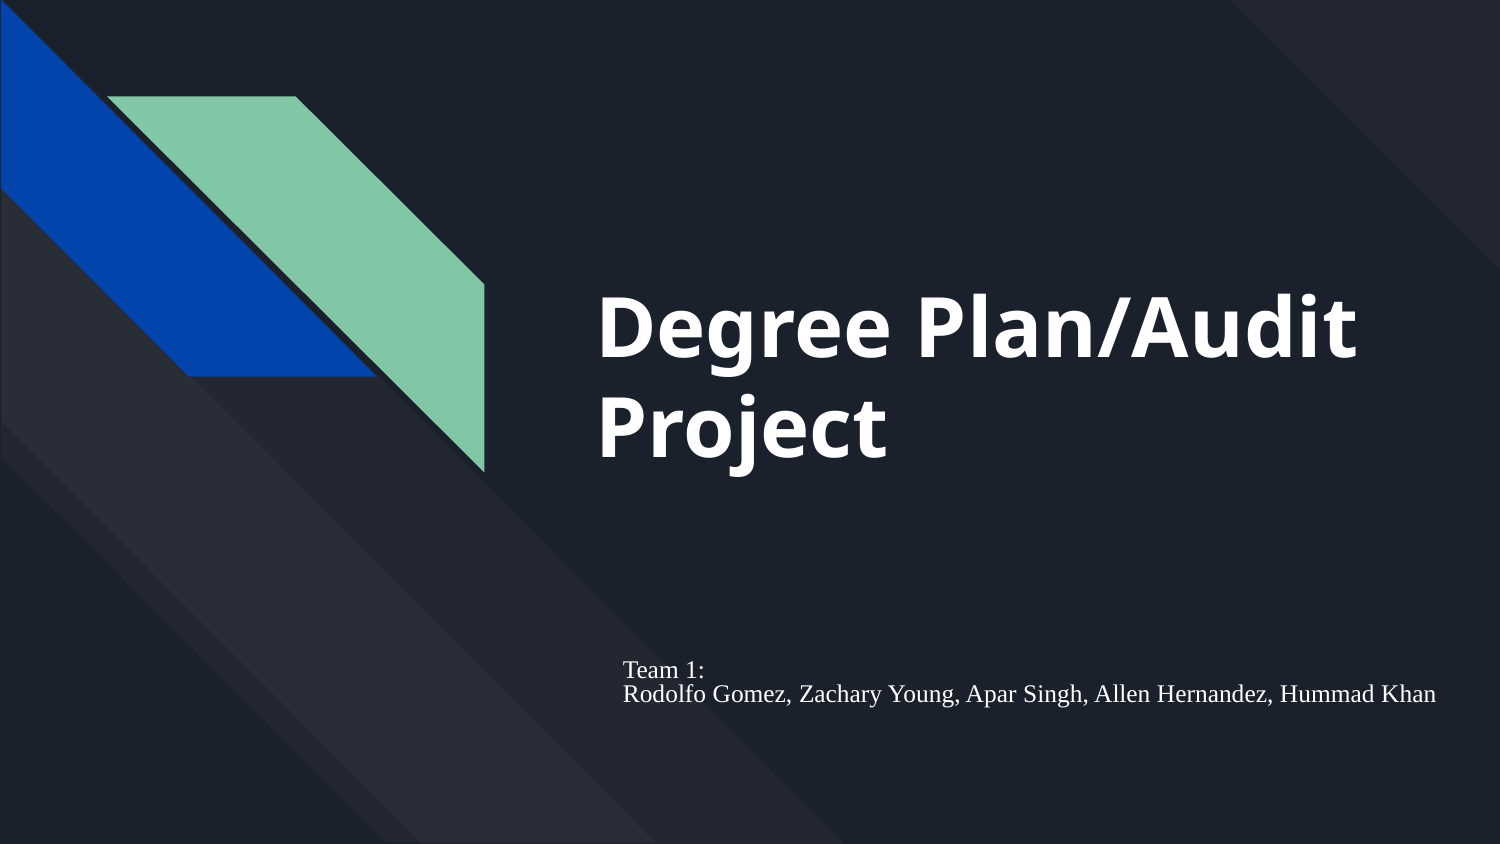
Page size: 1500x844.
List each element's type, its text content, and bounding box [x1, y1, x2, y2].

title Degree Plan/Audit Project [580, 258, 1404, 518]
subtitle Team 1: Rodolfo Gomez, Zachary Young, Apar Singh, Allen Hernandez, Hummad Khan [607, 643, 1465, 752]
